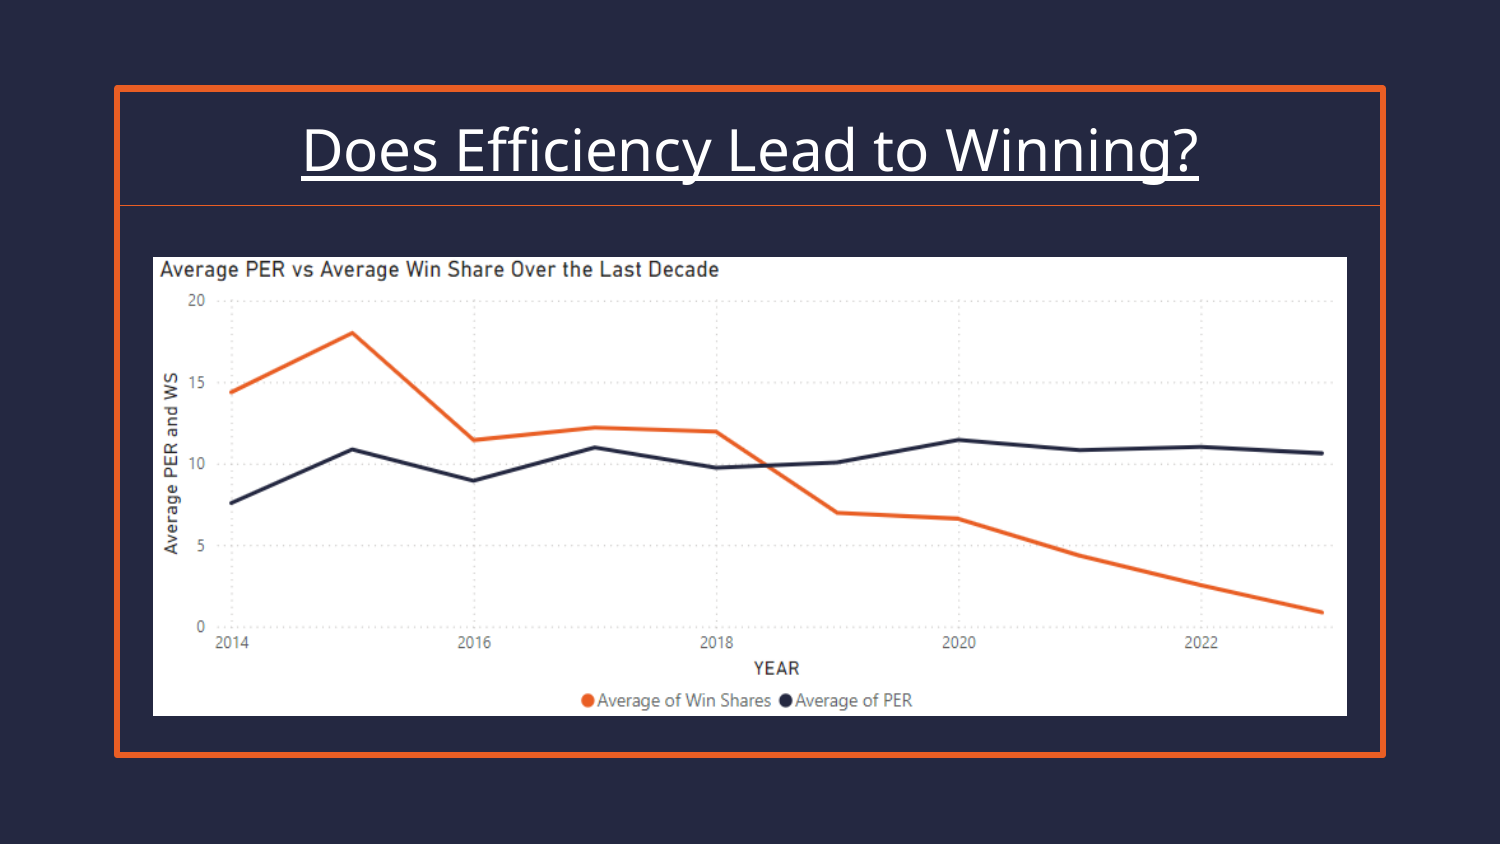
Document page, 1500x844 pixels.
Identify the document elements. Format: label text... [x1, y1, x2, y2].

picture [152, 256, 1348, 717]
text_box Does Efficiency Lead to Winning? [116, 90, 1383, 206]
